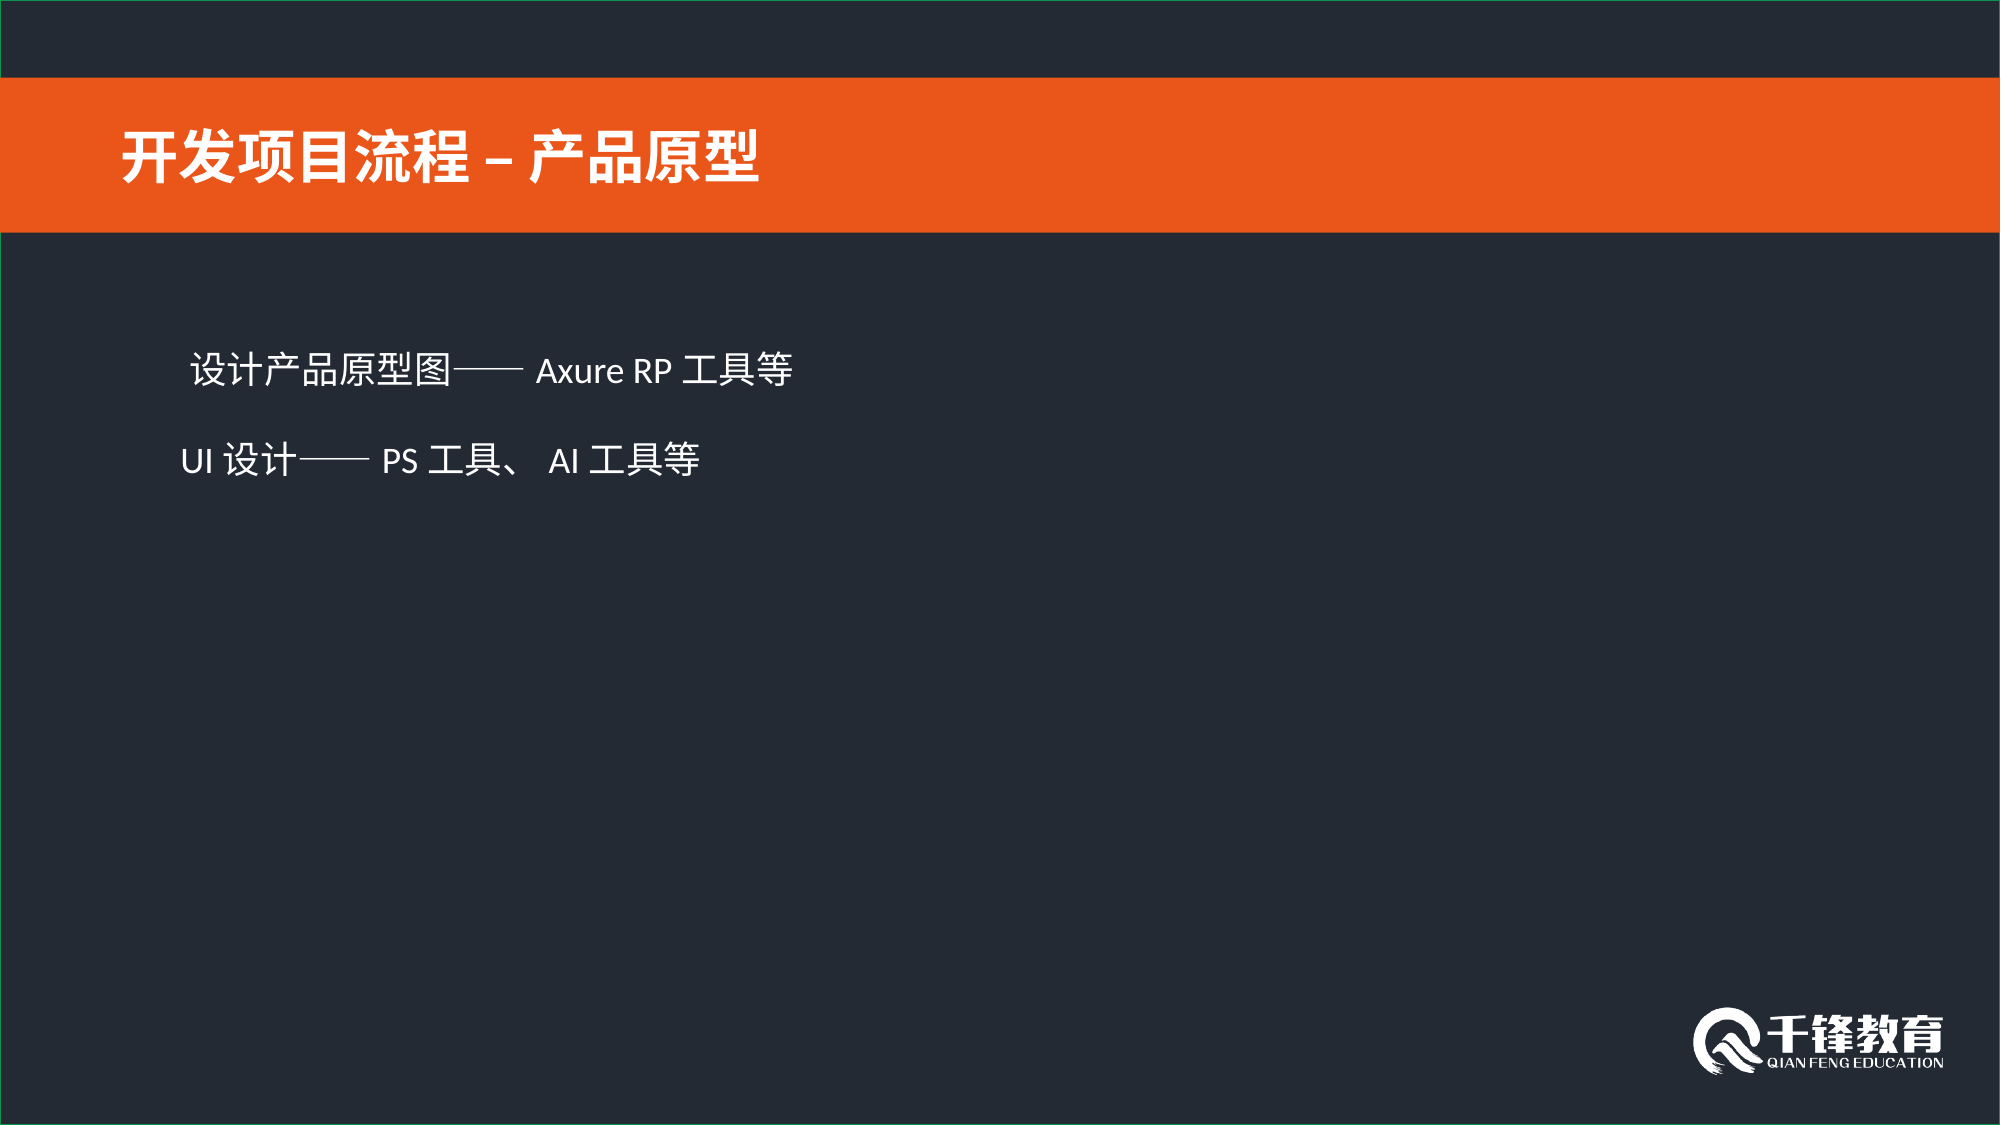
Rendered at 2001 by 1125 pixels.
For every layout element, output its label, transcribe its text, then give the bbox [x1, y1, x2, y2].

picture [1691, 1002, 1948, 1080]
text_box 开发项目流程 – 产品原型 [106, 112, 844, 198]
text_box [0, 0, 2000, 77]
text_box 设计产品原型图——Axure RP工具等 UI设计——PS工具、AI工具等 [106, 338, 1829, 759]
text_box [0, 234, 2000, 1125]
text_box [0, 77, 2000, 234]
